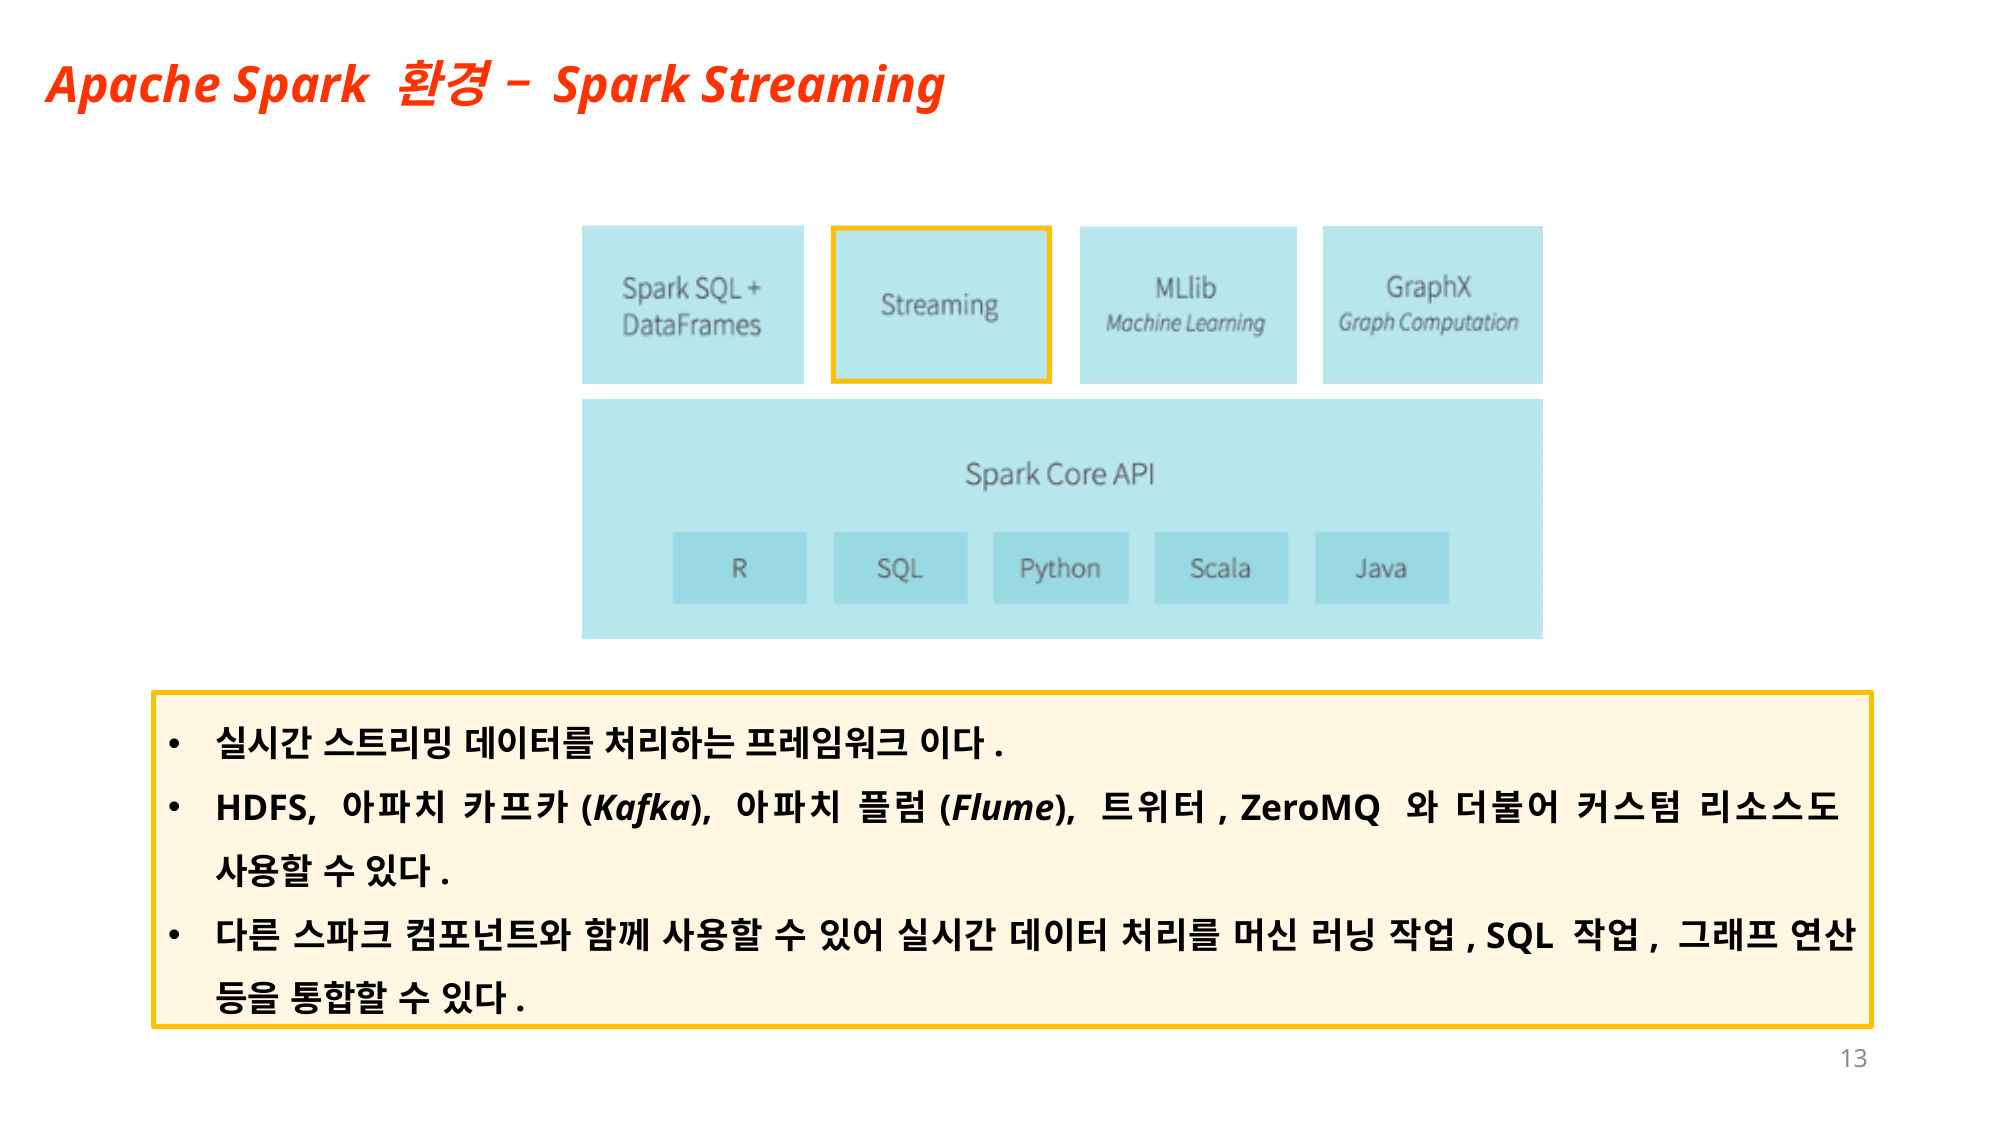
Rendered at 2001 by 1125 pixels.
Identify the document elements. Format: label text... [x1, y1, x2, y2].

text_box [582, 225, 1543, 639]
text_box 실시간 스트리밍 데이터를 처리하는 프레임워크 이다. HDFS, 아파치 카프카(Kafka), 아파치 플럼(Flume), 트위터, ZeroMQ 와 더불어 커스텀 리소스도 사용할 수 있다. 다른 스파크 컴포넌트와 함께 사용할 수 있어 실시간 데이터 처리를 머신 러닝 작업, SQL 작업, 그래프 연산 등을 통합할 수 있다. [153, 692, 1872, 1027]
text_box Apache Spark 환경 – Spark Streaming [32, 15, 1268, 121]
slide_number 13 [1433, 1029, 1884, 1090]
